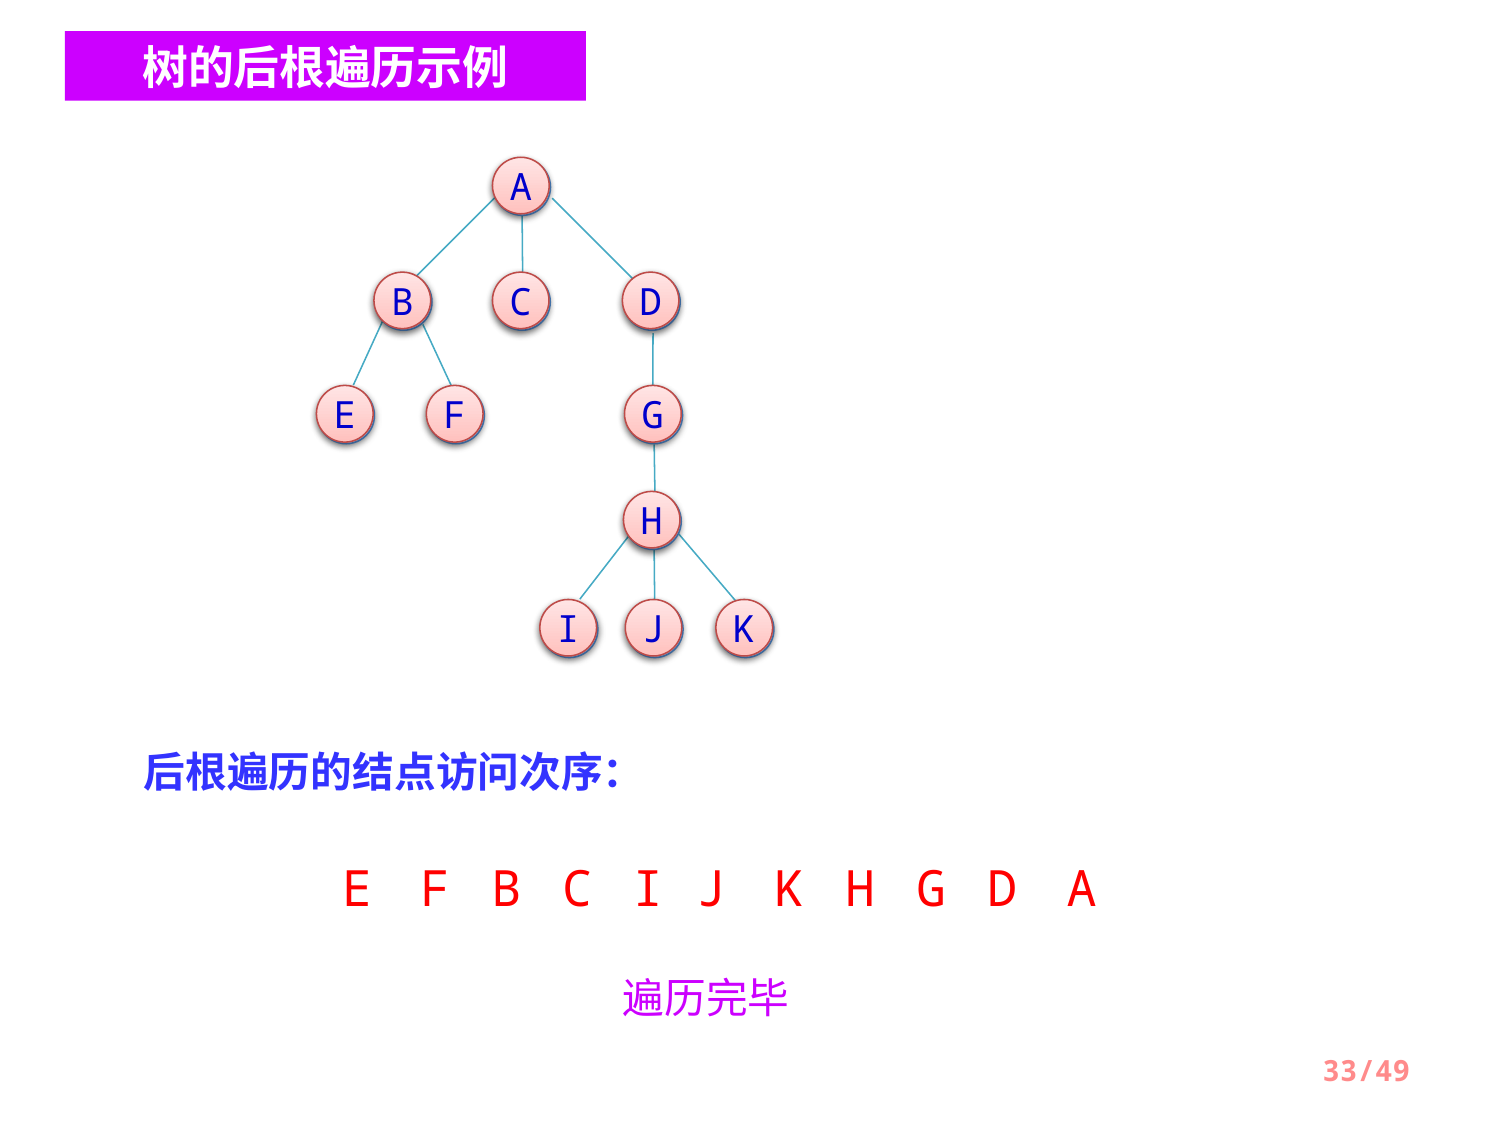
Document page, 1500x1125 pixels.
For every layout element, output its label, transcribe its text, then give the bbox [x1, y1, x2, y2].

slide_number 33/49 [1074, 1042, 1425, 1103]
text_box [405, 385, 484, 926]
text_box 后根遍历的结点访问次序： [128, 738, 311, 804]
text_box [373, 271, 487, 926]
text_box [316, 385, 387, 926]
text_box 树的后根遍历示例 [64, 31, 586, 101]
text_box [353, 351, 368, 383]
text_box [715, 599, 819, 926]
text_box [492, 156, 1111, 926]
text_box 遍历完毕 [540, 964, 872, 1029]
